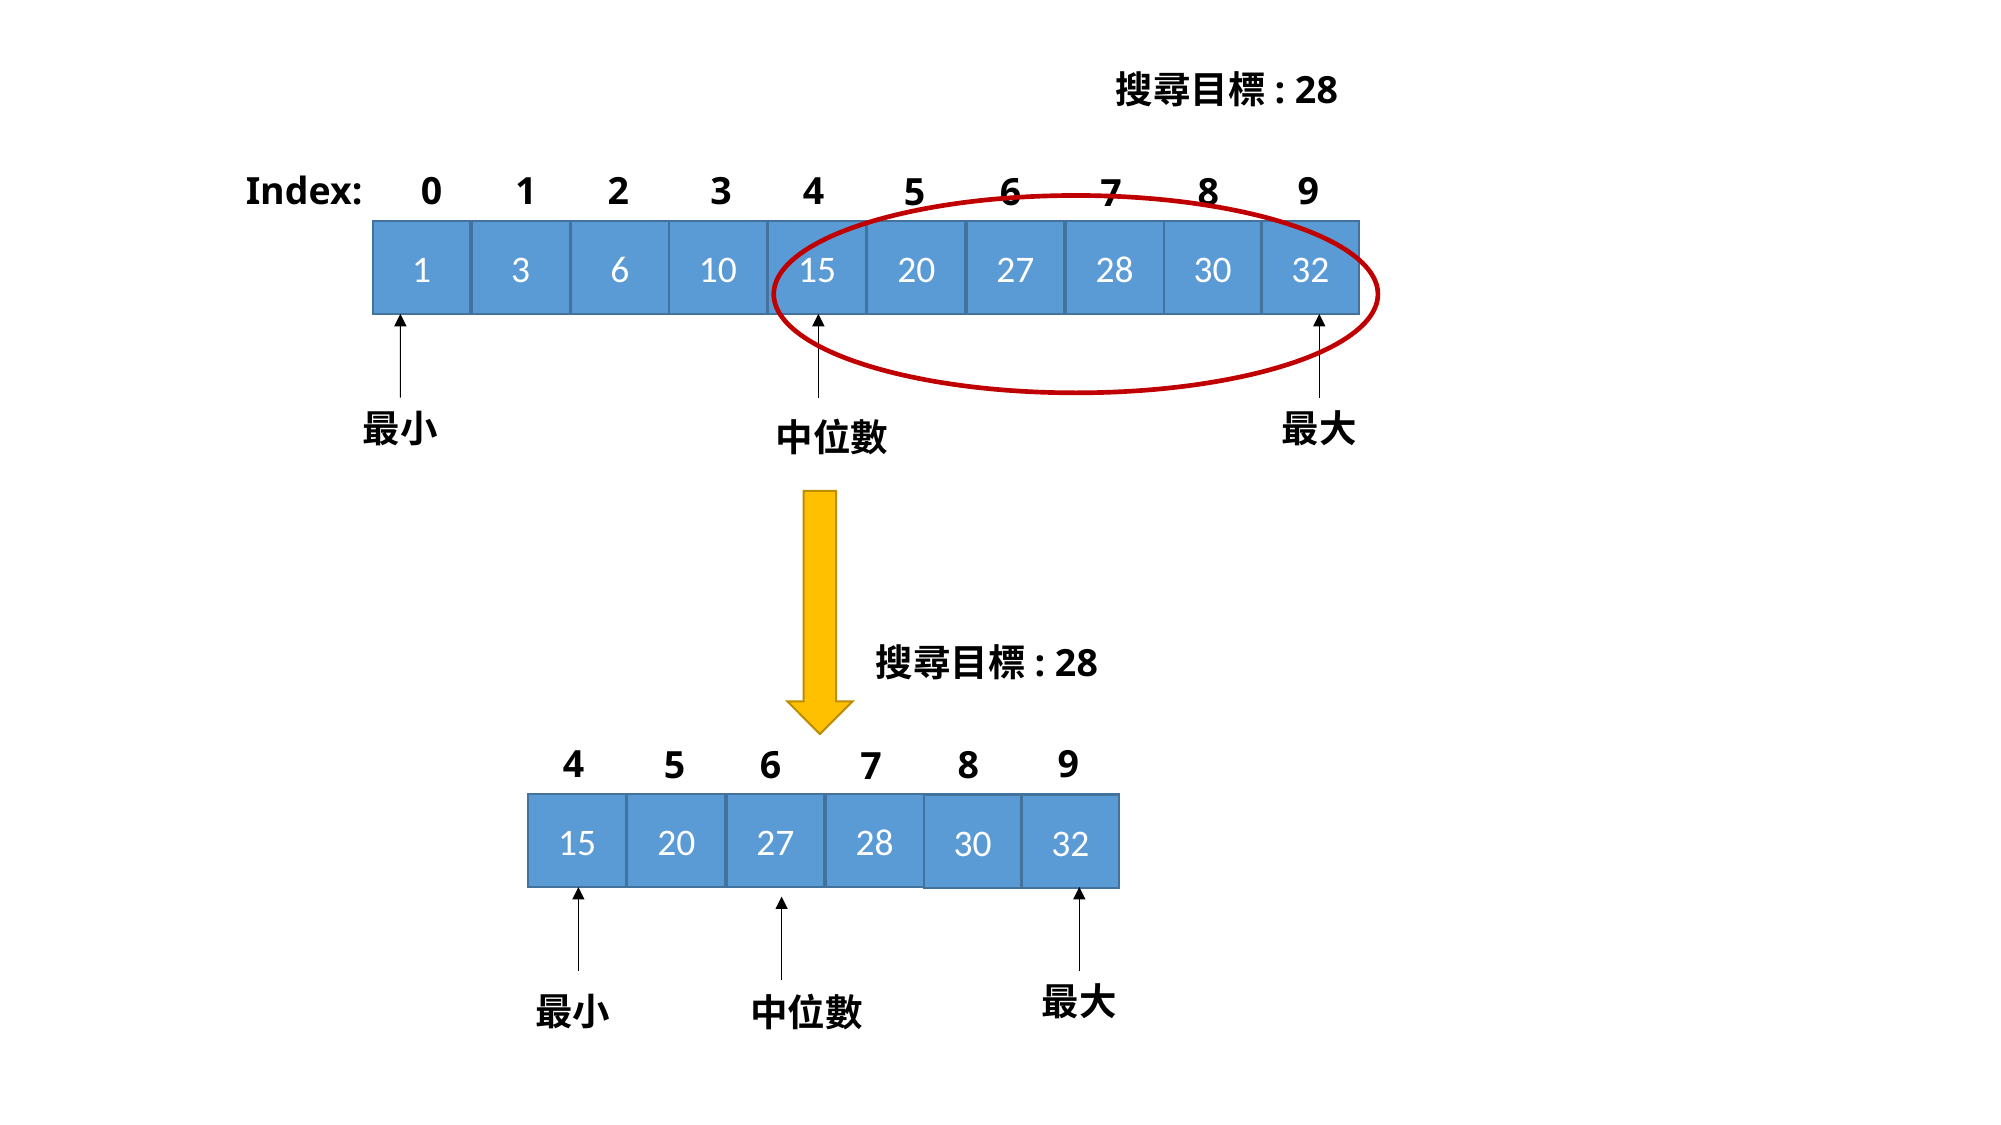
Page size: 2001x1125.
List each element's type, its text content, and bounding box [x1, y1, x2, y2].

text_box 10 [668, 220, 767, 315]
text_box 6 [985, 160, 1037, 198]
text_box 1 [372, 220, 471, 315]
text_box 7 [845, 734, 897, 795]
text_box 3 [471, 220, 570, 315]
text_box 9 [1042, 732, 1094, 793]
text_box 15 [527, 793, 626, 888]
text_box 8 [1182, 160, 1235, 209]
text_box 4 [788, 159, 840, 220]
text_box 9 [1282, 159, 1334, 220]
text_box 4 [548, 732, 600, 793]
text_box 8 [942, 733, 995, 794]
text_box 中位數 [760, 407, 904, 467]
text_box 7 [1085, 161, 1137, 196]
text_box 6 [745, 733, 797, 794]
text_box 28 [825, 793, 923, 888]
text_box Index: 0 [231, 160, 458, 220]
text_box [772, 194, 1379, 394]
text_box 5 [889, 160, 941, 215]
text_box 最大 [1026, 970, 1132, 1031]
text_box 32 [1021, 793, 1120, 889]
text_box 中位數 [735, 981, 878, 1042]
text_box 6 [570, 220, 668, 315]
text_box 最小 [520, 980, 626, 1040]
text_box 最小 [347, 397, 453, 458]
text_box 1 [500, 160, 552, 220]
text_box 2 [592, 160, 645, 220]
text_box 5 [649, 733, 701, 794]
text_box 最大 [1266, 397, 1372, 458]
text_box 30 [923, 793, 1021, 889]
text_box [784, 489, 855, 736]
text_box 15 [767, 220, 866, 315]
text_box 27 [725, 793, 825, 888]
text_box 搜尋目標: 28 [860, 631, 1113, 692]
text_box 20 [626, 793, 725, 888]
text_box 3 [695, 159, 747, 220]
text_box 32 [1283, 220, 1360, 258]
text_box 搜尋目標: 28 [1100, 58, 1353, 119]
